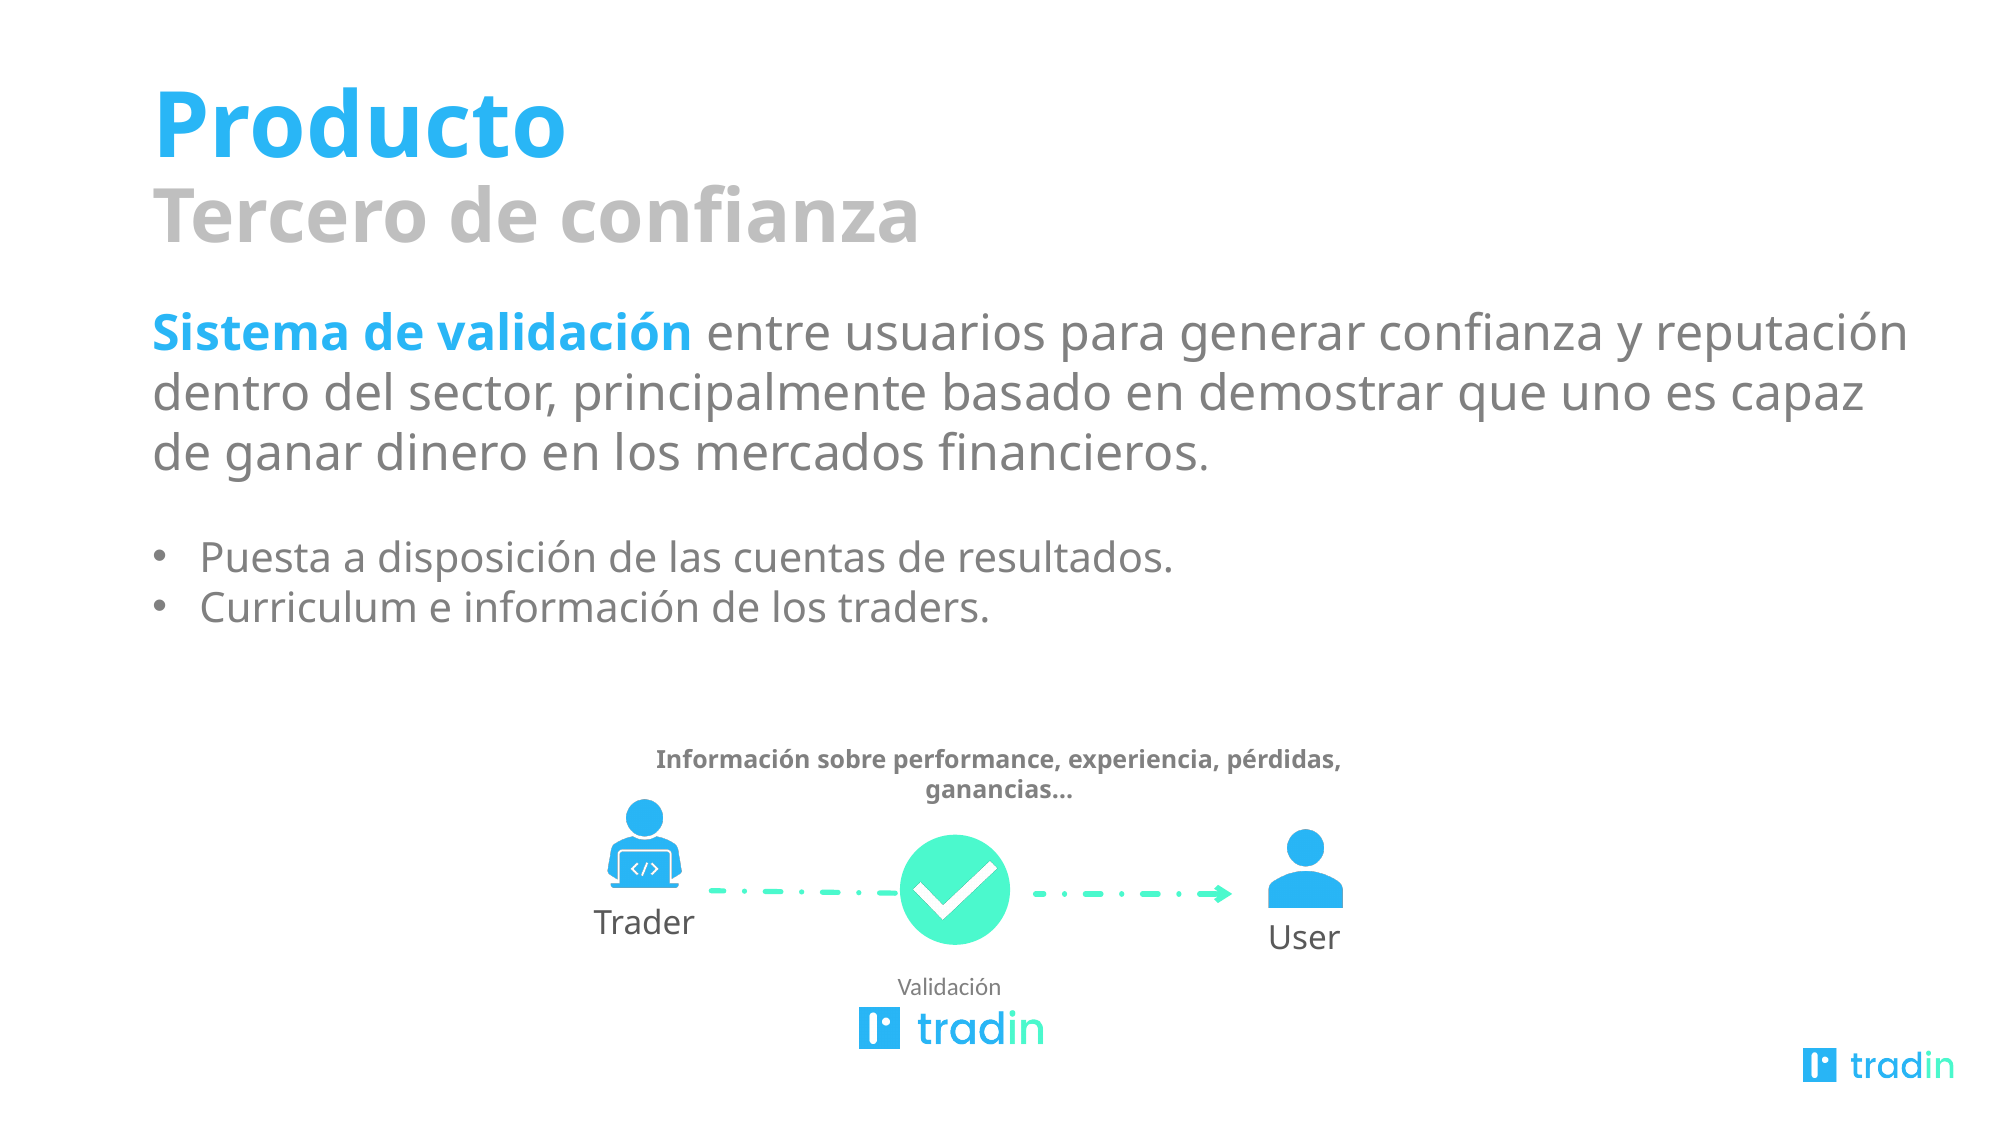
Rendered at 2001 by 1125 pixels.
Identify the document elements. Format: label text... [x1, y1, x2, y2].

text_box Sistema de validación entre usuarios para generar confianza y reputación dentro del sector, principalmente basado en demostrar que uno es capaz de ganar dinero en los mercados financieros. Puesta a disposición de las cuentas de resultados. Curriculum e información de los traders. [137, 292, 1936, 638]
title Producto Tercero de confianza [137, 59, 1863, 278]
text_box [577, 736, 1371, 1049]
picture [1803, 1048, 1956, 1082]
